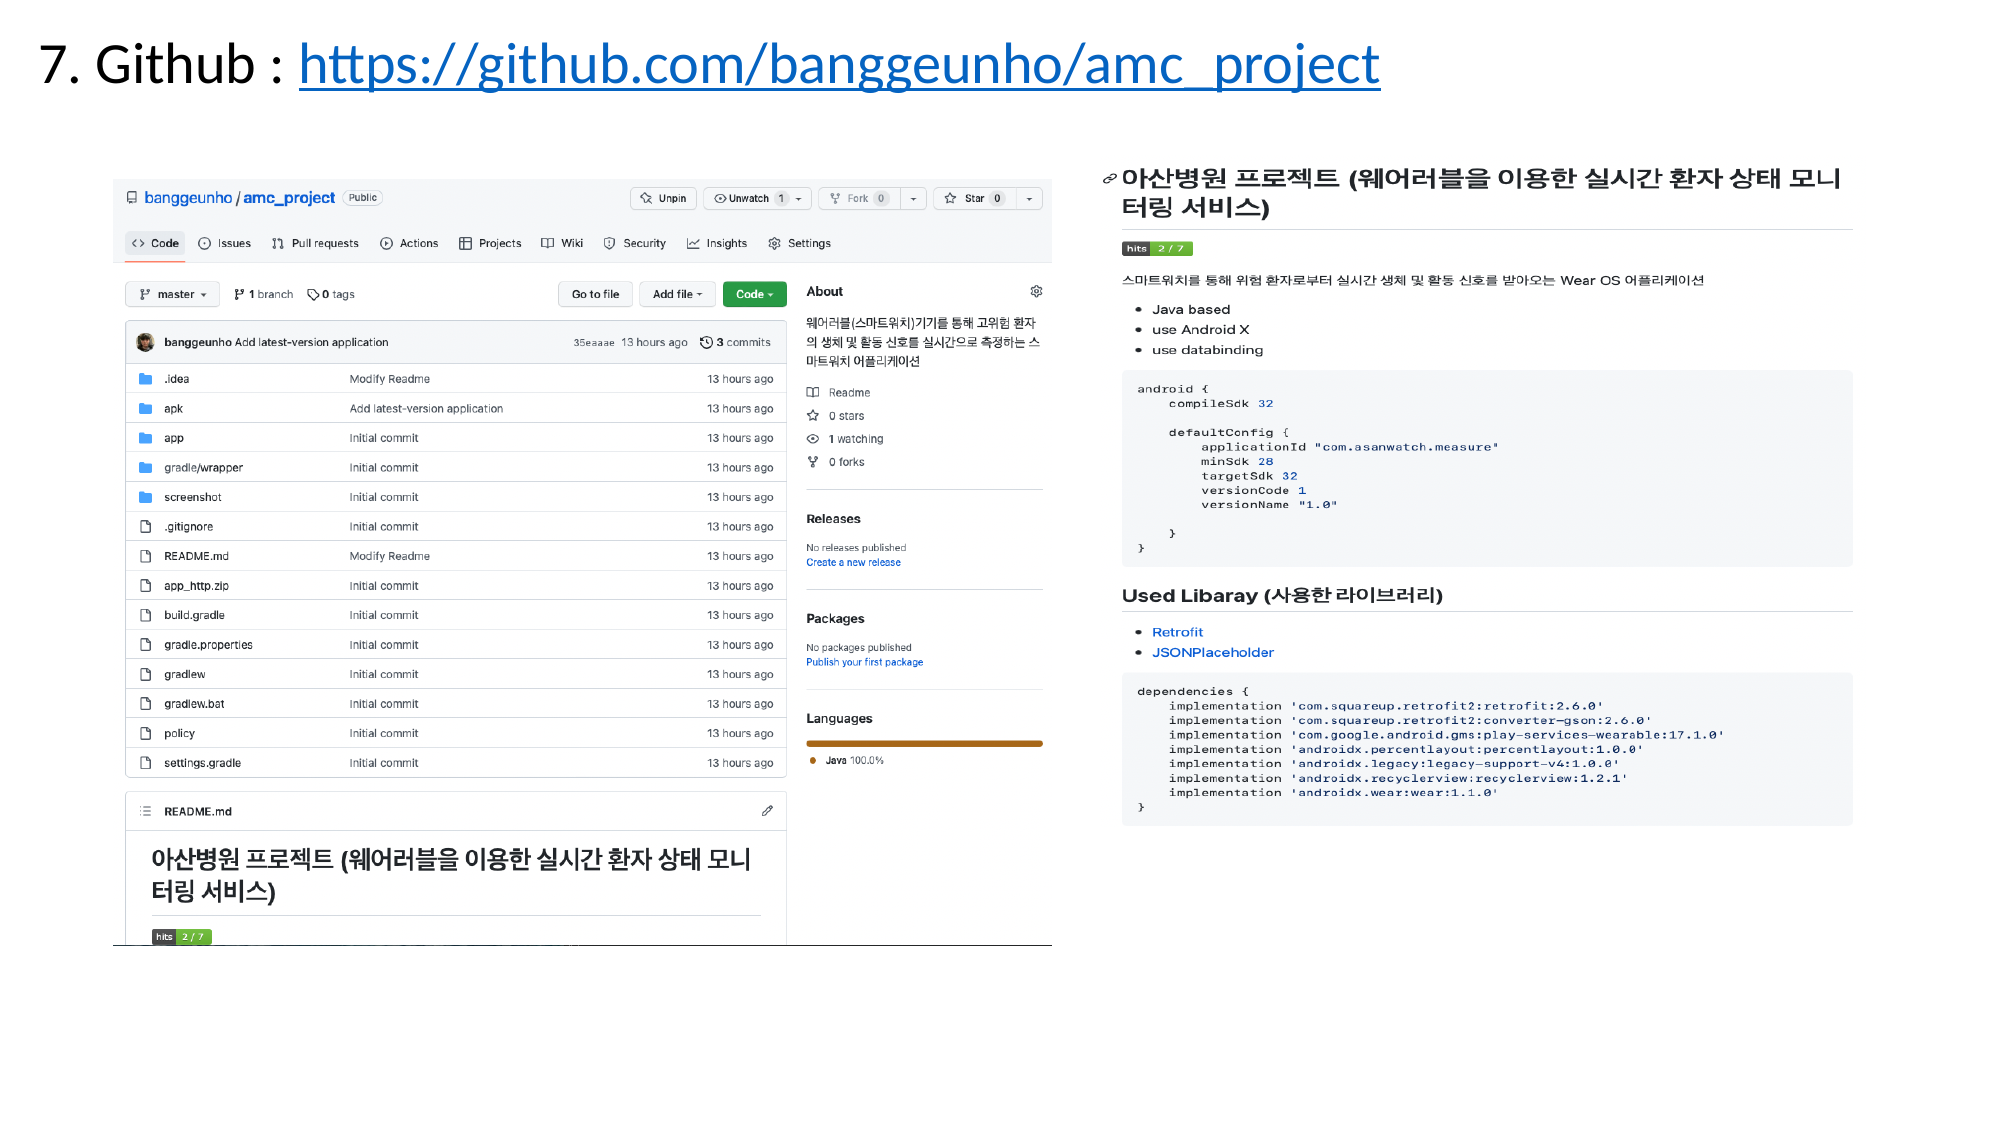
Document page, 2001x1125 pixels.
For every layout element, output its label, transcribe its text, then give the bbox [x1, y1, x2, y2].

picture [1099, 155, 1866, 827]
text_box 7. Github : https://github.com/banggeunho/amc_project [23, 18, 1630, 103]
picture [113, 179, 1052, 946]
